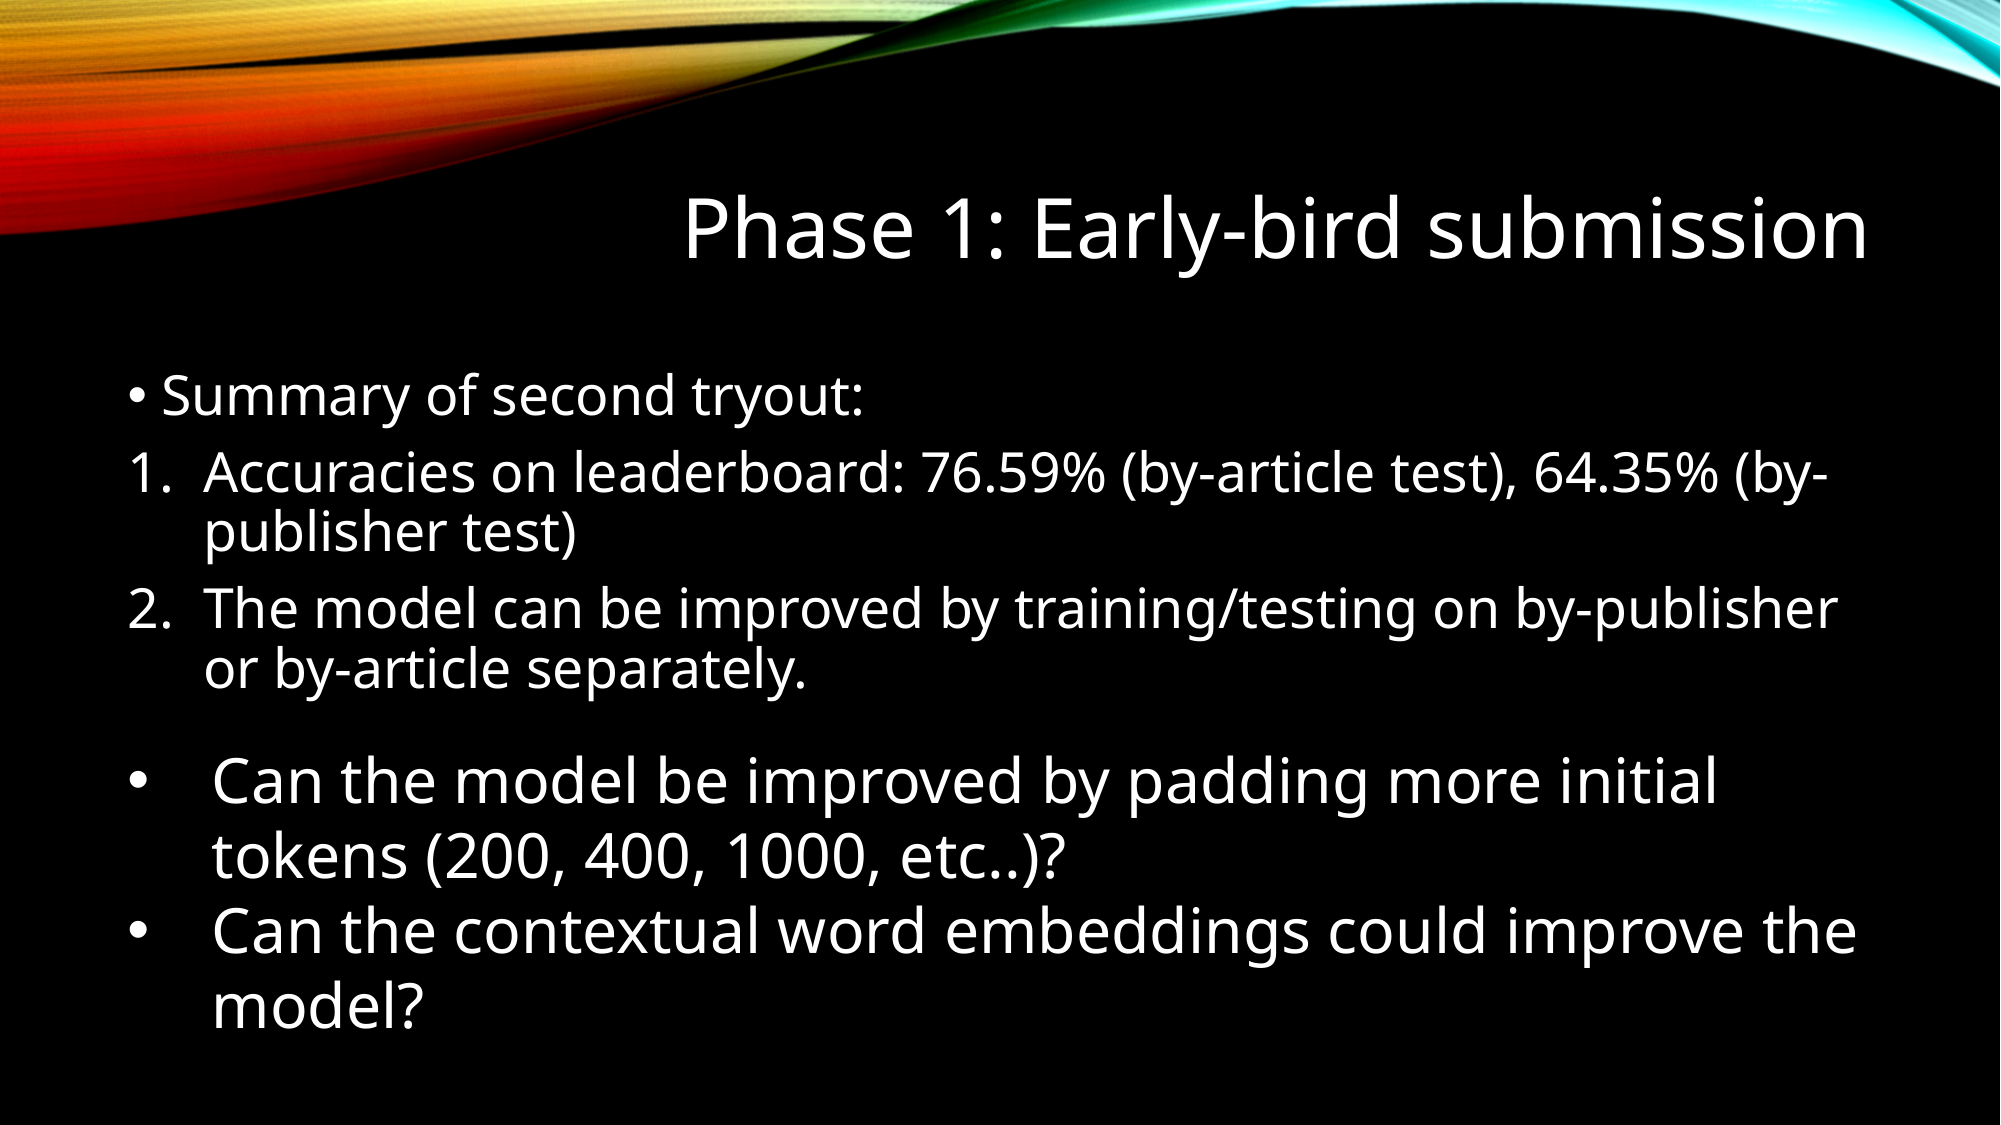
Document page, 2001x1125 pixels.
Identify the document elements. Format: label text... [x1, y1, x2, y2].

title Phase 1: Early-bird submission [474, 125, 1888, 338]
list Summary of second tryout: Accuracies on leaderboard: 76.59% (by-article test), 64.35% (by-publisher test) The model can be improved by training/testing on by-publisher or by-article separately. [112, 360, 1888, 712]
text_box Can the model be improved by padding more initial tokens (200, 400, 1000, etc..)? Can the contextual word embeddings could improve the model? [112, 733, 1917, 1049]
picture [0, 0, 2000, 237]
